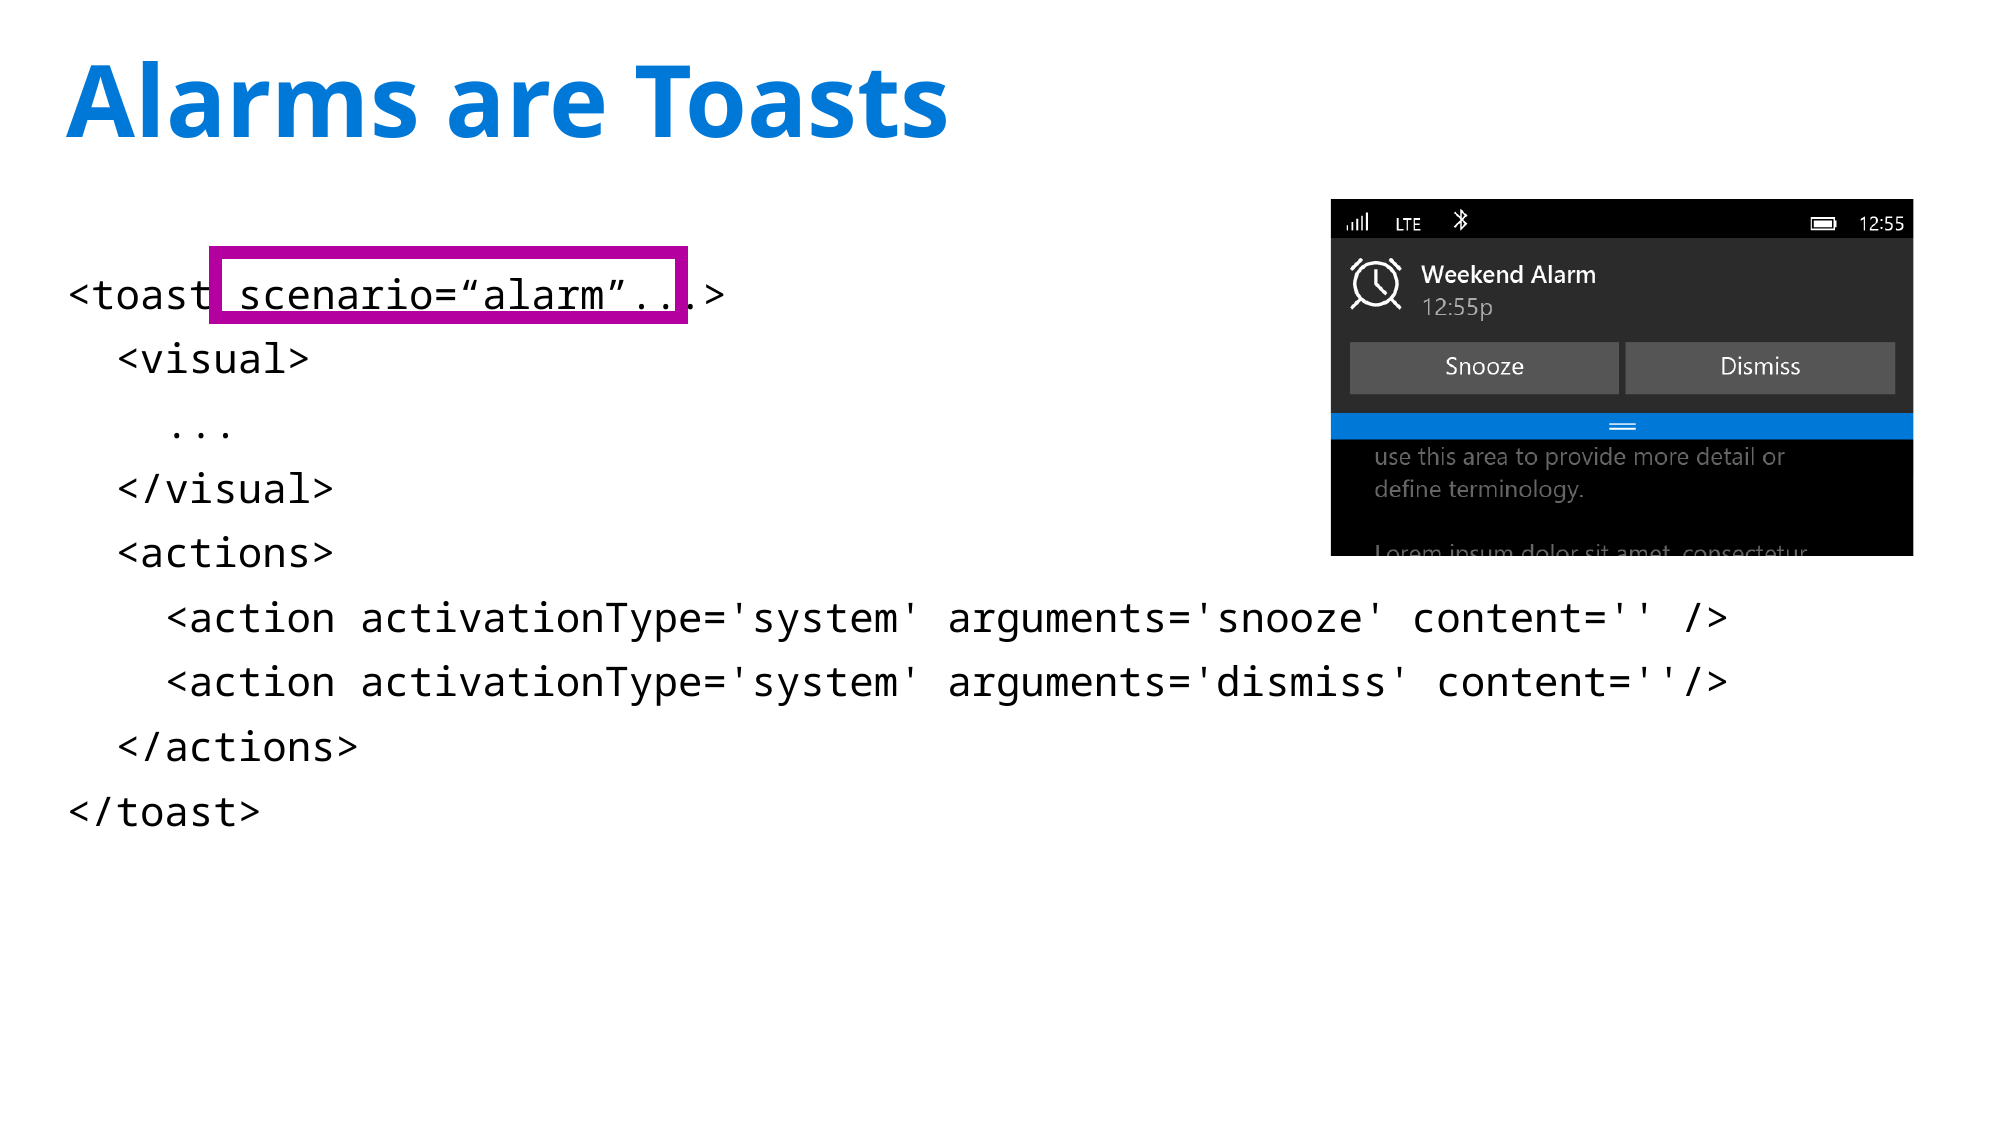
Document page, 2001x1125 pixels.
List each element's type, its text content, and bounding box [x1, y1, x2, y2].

text_box [215, 252, 682, 318]
picture [1330, 199, 1914, 556]
list <toast scenario=“alarm”...> <visual> ... </visual> <actions> <action activationType='system' arguments='snooze' content='' /> <action activationType='system' arguments='dismiss' content=''/> </actions> </toast> [44, 256, 2000, 932]
title Alarms are Toasts [44, 33, 1956, 195]
